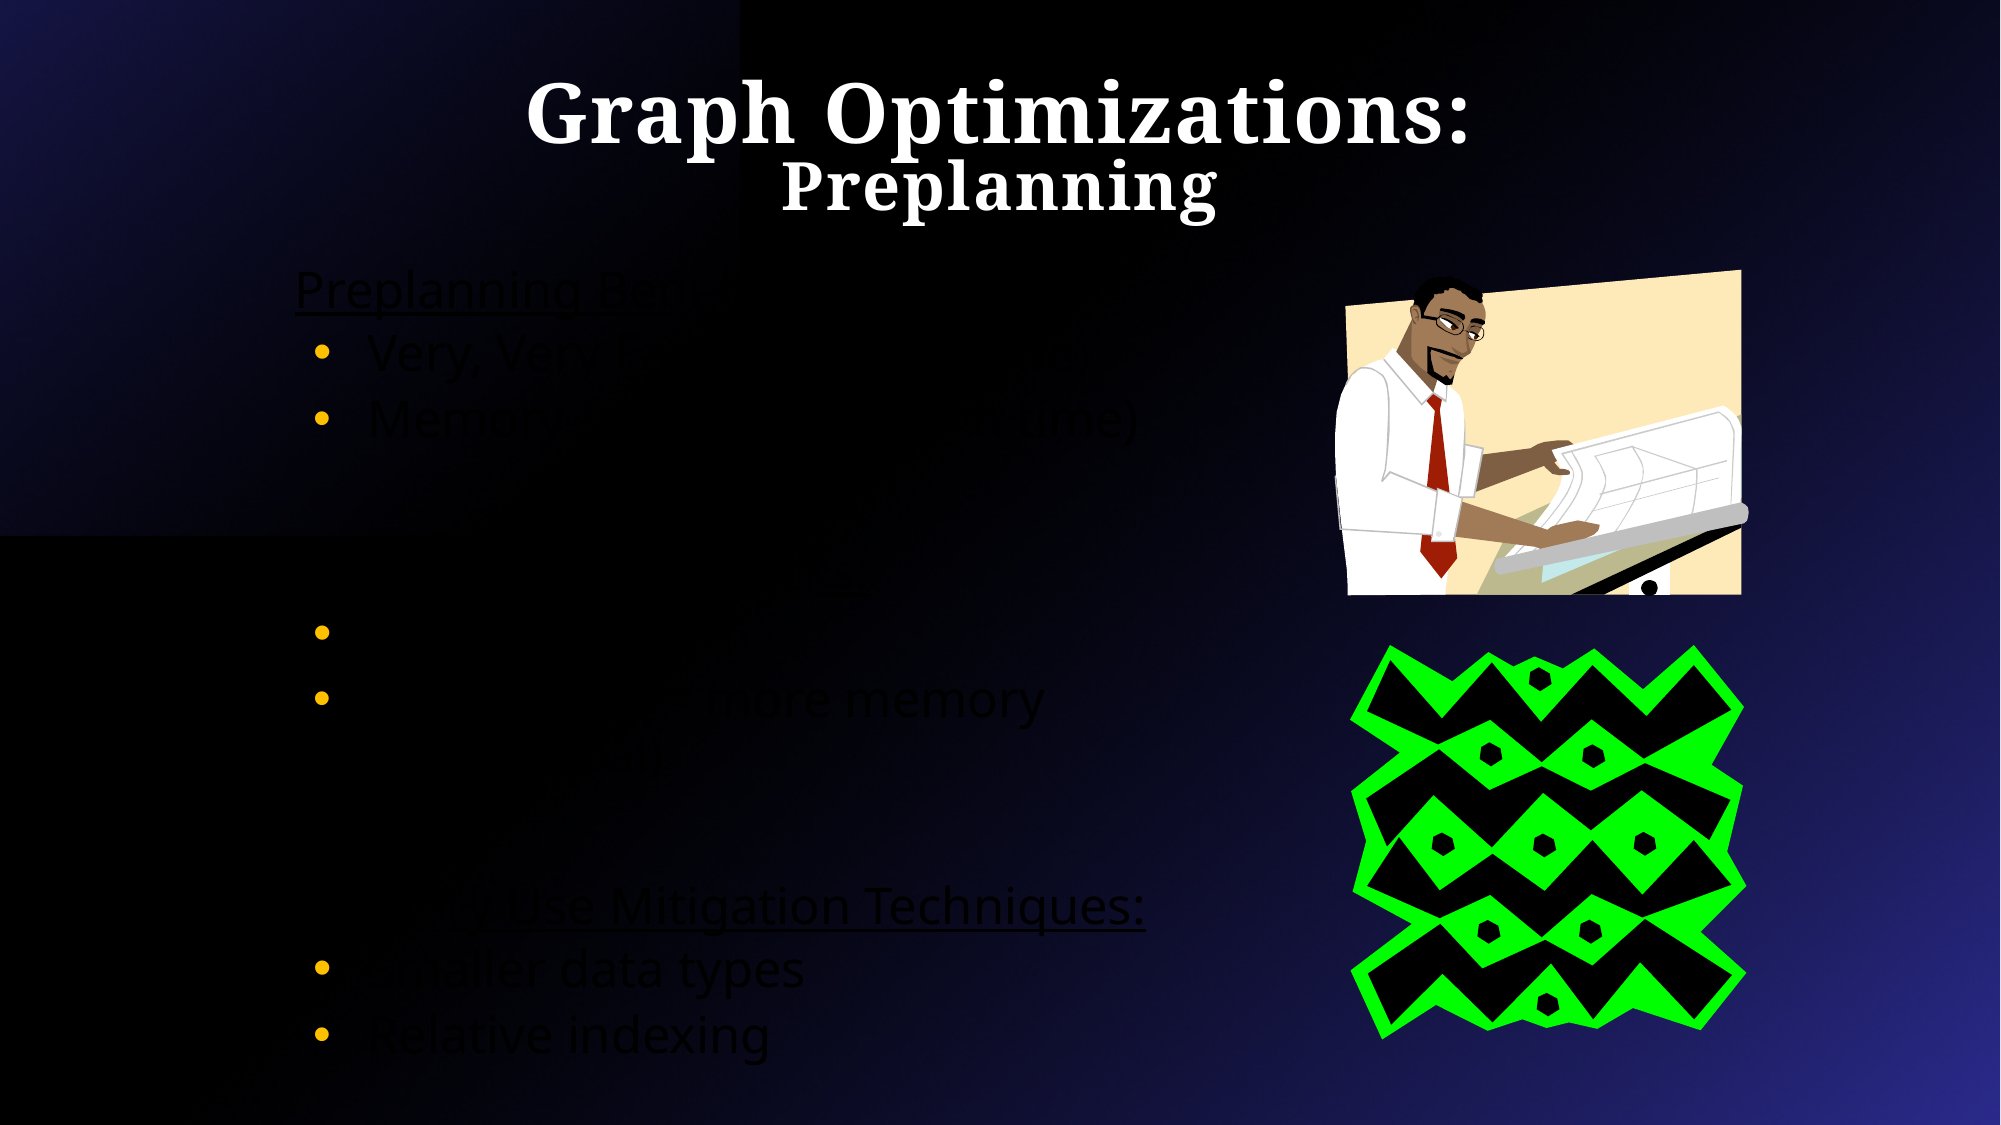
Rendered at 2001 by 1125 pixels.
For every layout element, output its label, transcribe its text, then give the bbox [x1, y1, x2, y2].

title Graph Optimizations: Preplanning [76, 91, 1924, 205]
picture [0, 0, 2001, 1125]
list Preplanning Benefits: Very, Very Fast (at search time) Memory friendly (at search time) Preplanning Drawbacks: Not dynamic More nodes = more memory (exponential) Memory Use Mitigation Techniques: Smaller data types Relative indexing [287, 262, 1350, 1075]
